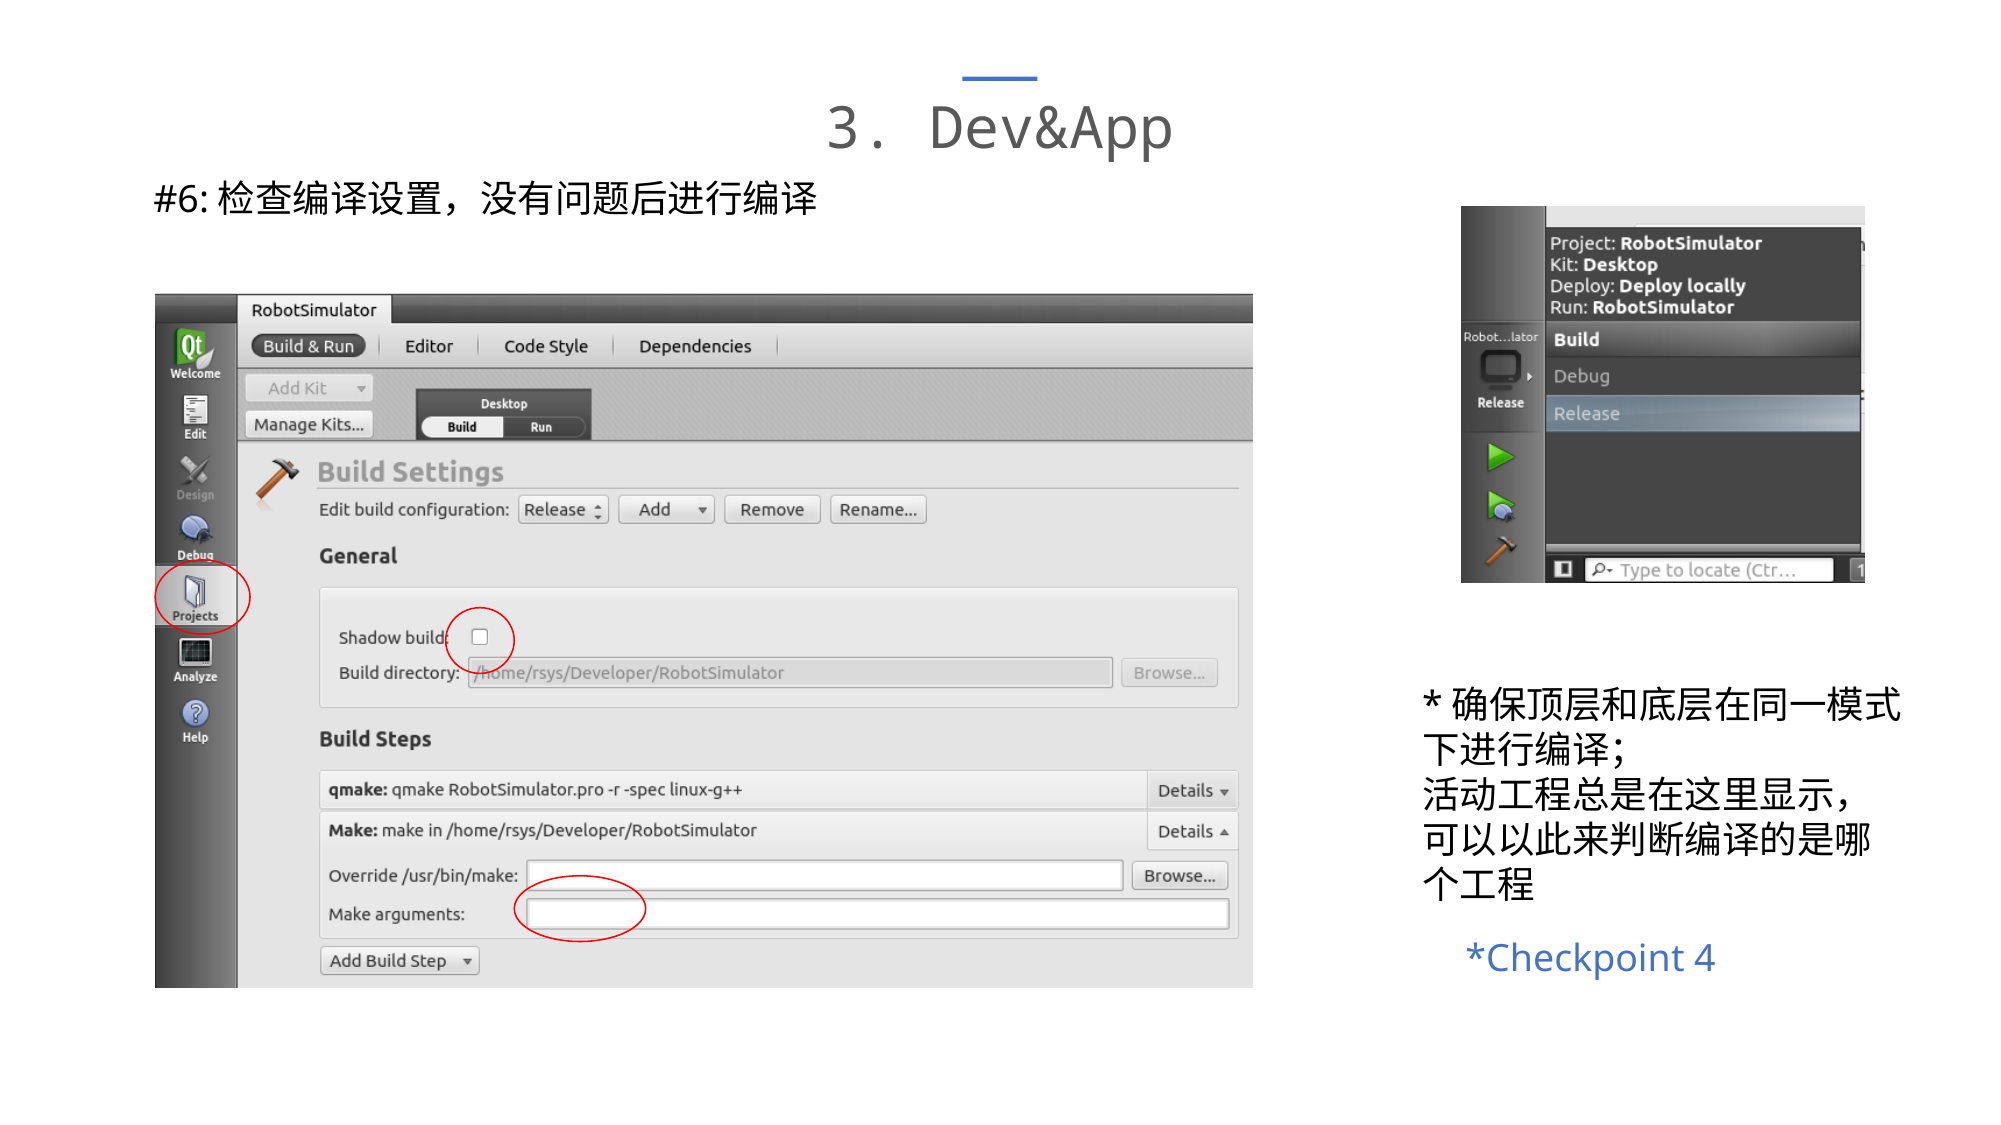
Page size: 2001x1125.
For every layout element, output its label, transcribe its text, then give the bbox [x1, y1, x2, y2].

text_box 3. Dev&App [810, 82, 1190, 168]
text_box *确保顶层和底层在同一模式下进行编译； 活动工程总是在这里显示，可以以此来判断编译的是哪个工程 [1407, 673, 1919, 914]
text_box *Checkpoint 4 [1450, 926, 1937, 987]
picture [155, 293, 1253, 988]
text_box #6:检查编译设置，没有问题后进行编译 [138, 168, 1865, 228]
text_box [961, 76, 1038, 82]
picture [1461, 206, 1865, 583]
